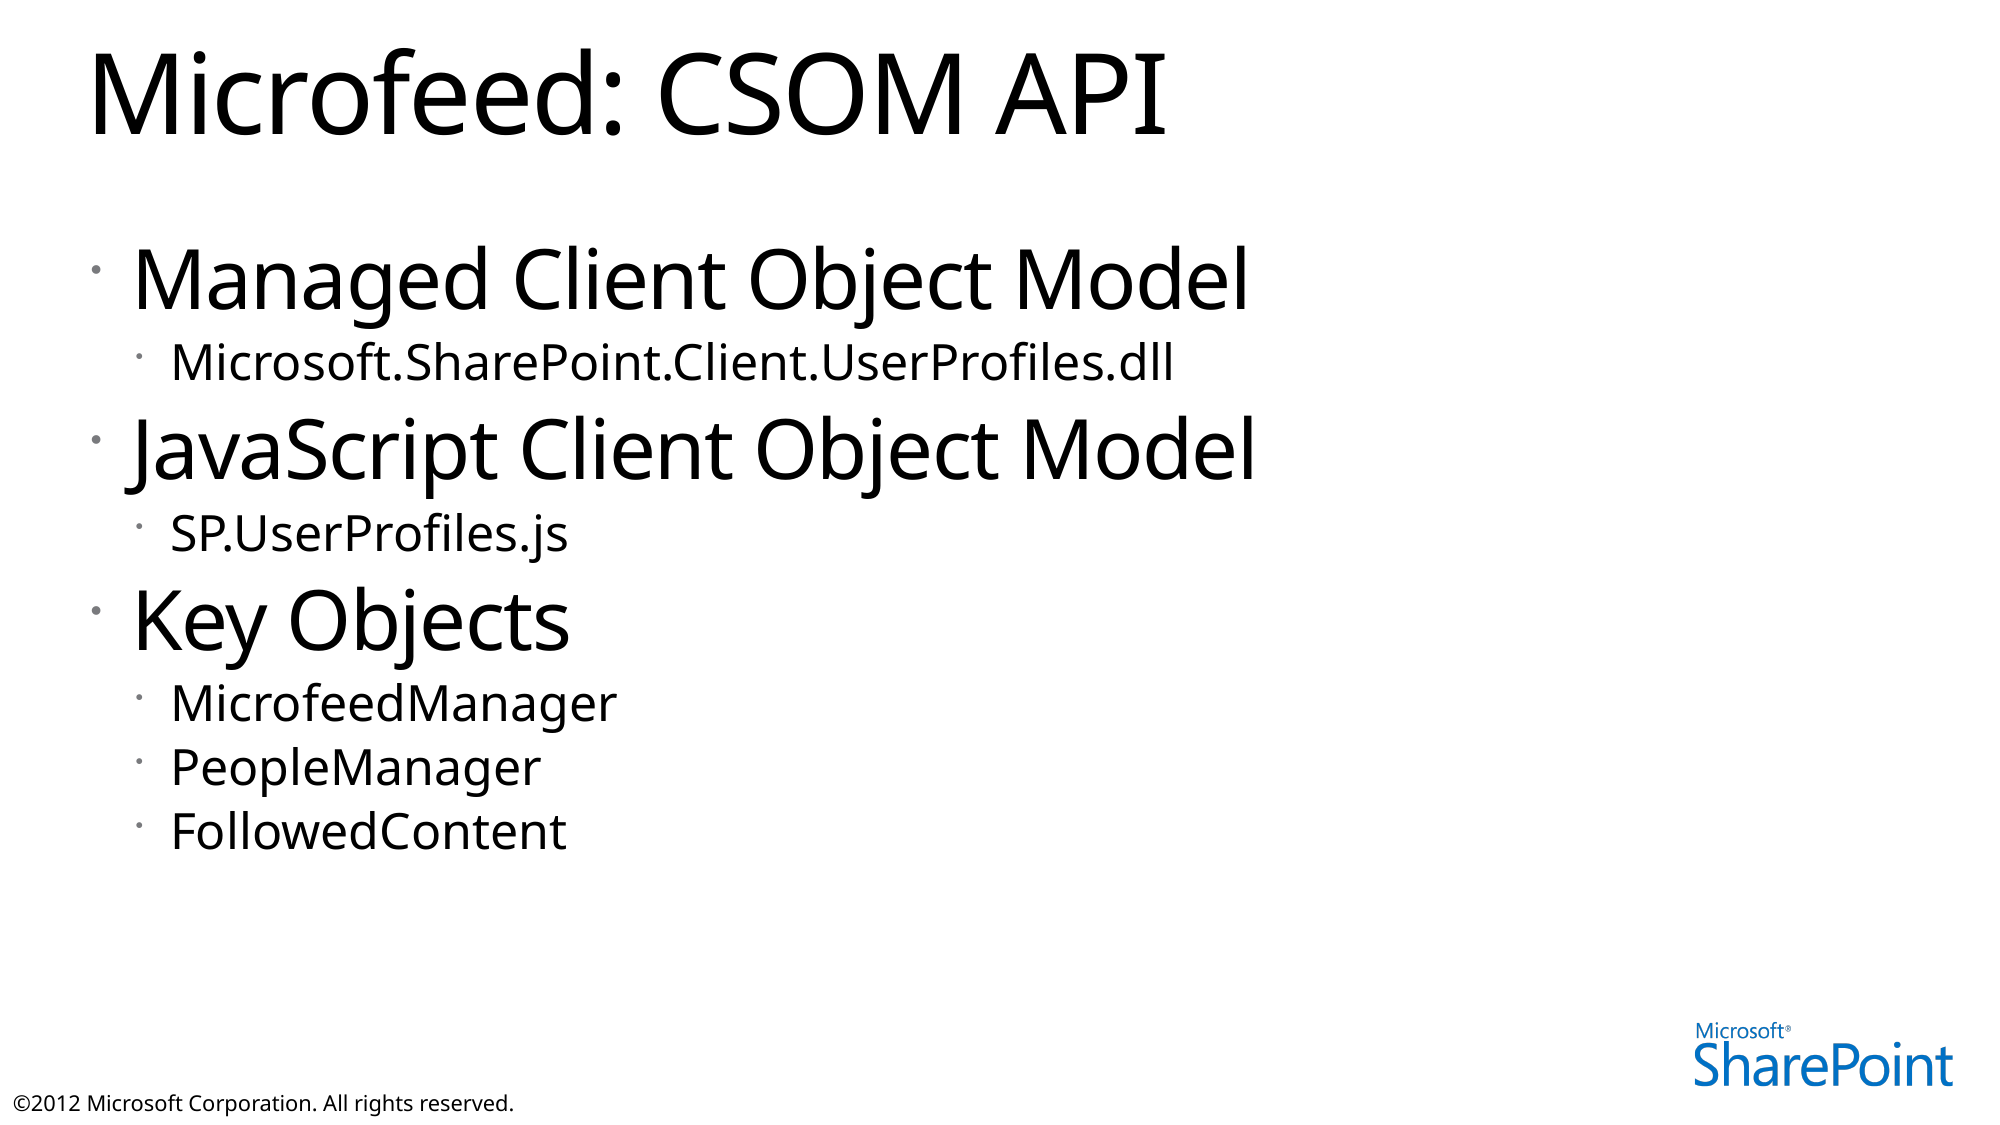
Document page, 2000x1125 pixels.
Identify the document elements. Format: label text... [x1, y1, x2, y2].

title Microfeed: CSOM API [85, 37, 1914, 161]
list Managed Client Object Model Microsoft.SharePoint.Client.UserProfiles.dll JavaScript Client Object Model SP.UserProfiles.js Key Objects MicrofeedManager PeopleManager FollowedContent [85, 237, 1914, 573]
picture [1690, 1007, 1953, 1098]
